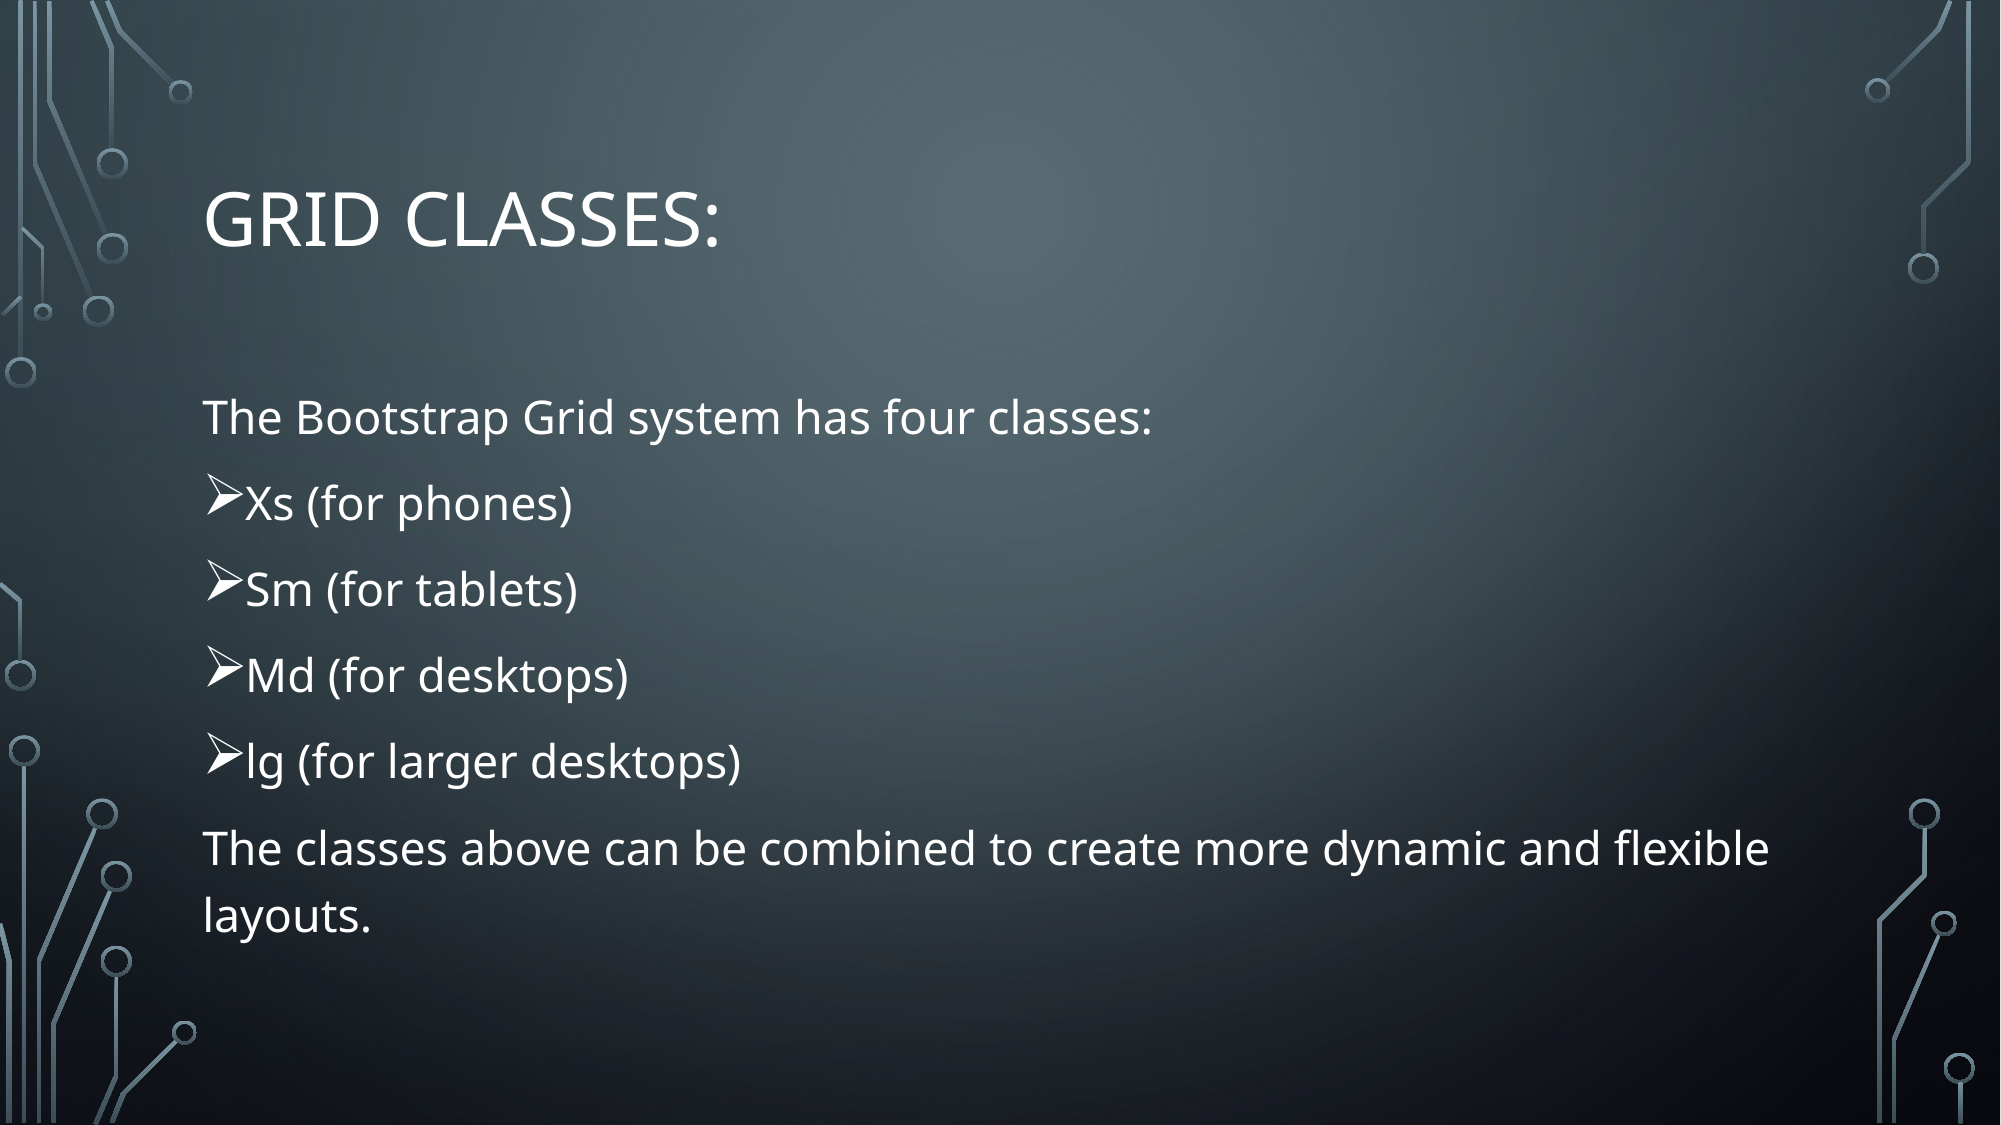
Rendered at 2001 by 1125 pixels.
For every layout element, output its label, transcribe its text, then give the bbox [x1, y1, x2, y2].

title Grid classes: [187, 101, 1813, 344]
list The Bootstrap Grid system has four classes: Xs (for phones) Sm (for tablets) Md (for desktops) lg (for larger desktops) The classes above can be combined to create more dynamic and flexible layouts. [187, 369, 1813, 950]
